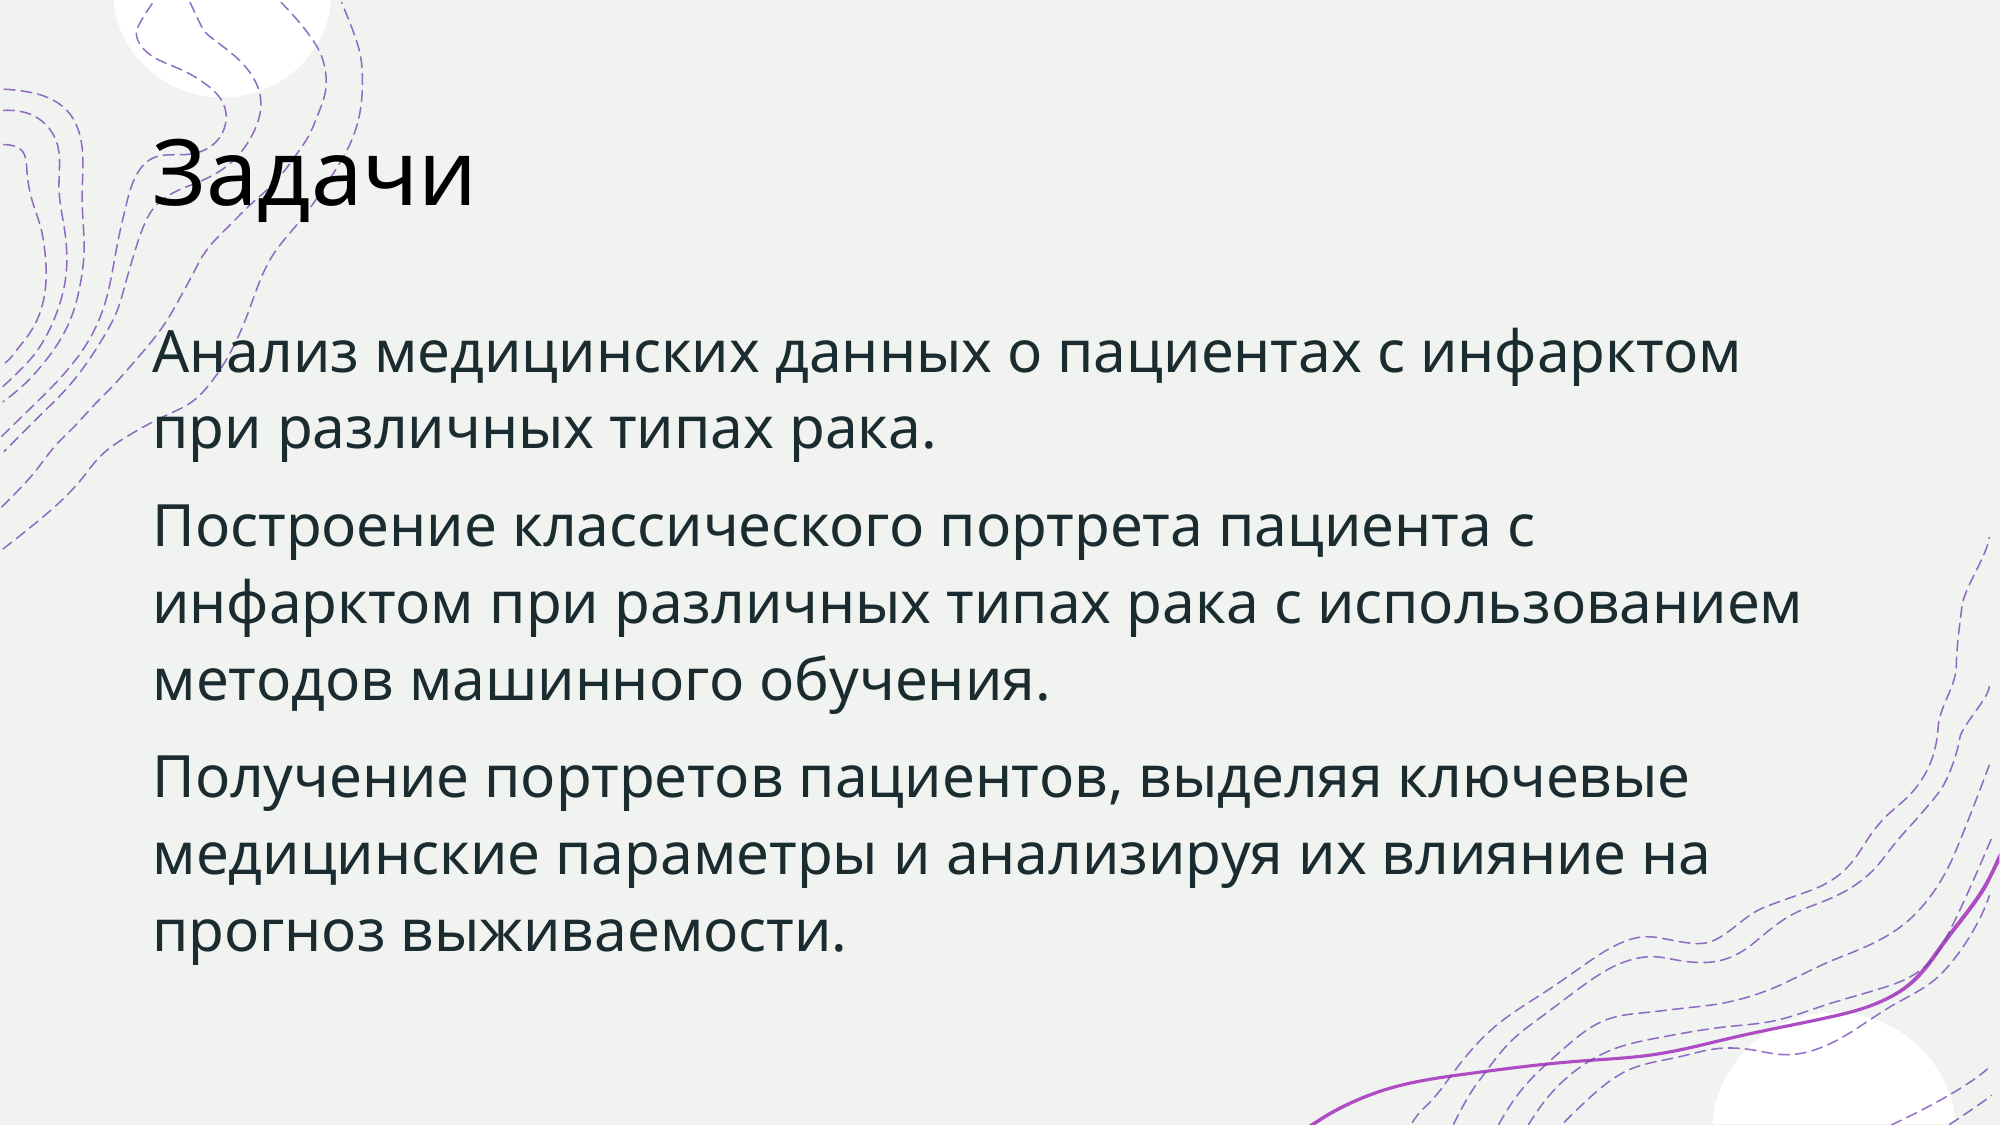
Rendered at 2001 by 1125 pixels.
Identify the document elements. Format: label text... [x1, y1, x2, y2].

title Задачи [137, 59, 1863, 278]
list Анализ медицинских данных о пациентах с инфарктом при различных типах рака. Построение классического портрета пациента с инфарктом при различных типах рака с использованием методов машинного обучения. Получение портретов пациентов, выделяя ключевые медицинские параметры и анализируя их влияние на прогноз выживаемости. [137, 299, 1863, 1014]
